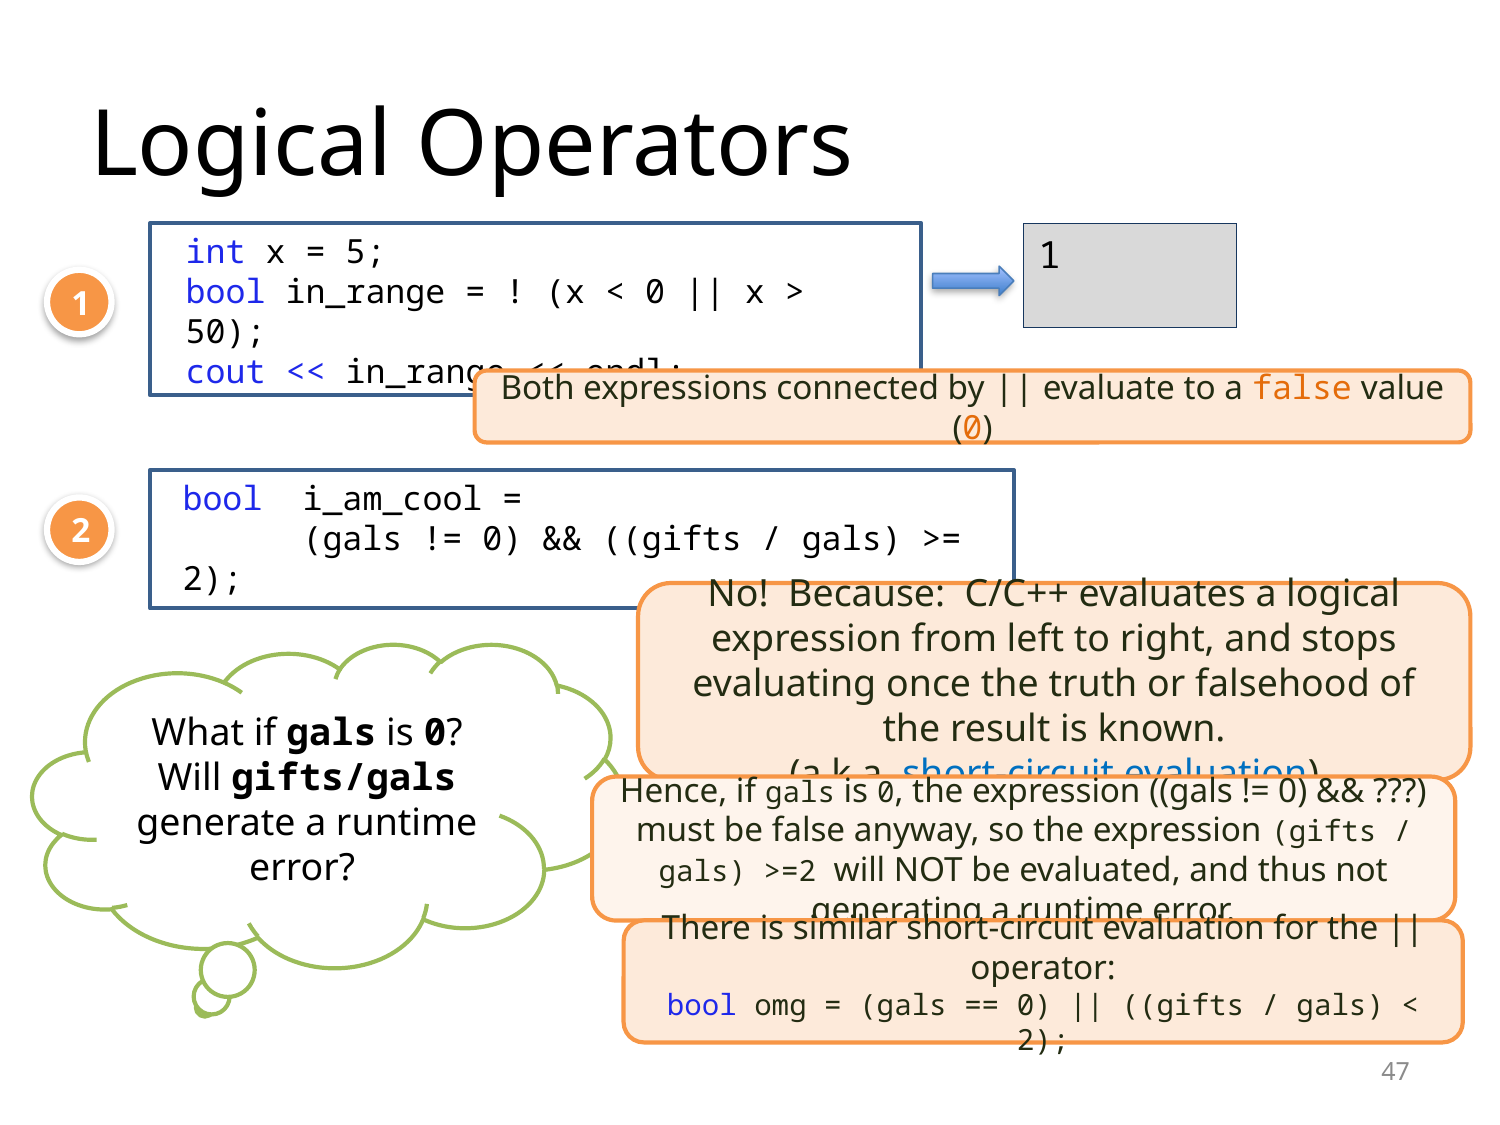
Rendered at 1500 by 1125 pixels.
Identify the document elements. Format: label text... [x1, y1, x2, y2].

text_box Both expressions connected by || evaluate to a false value (0) [472, 368, 1473, 445]
title Logical Operators [75, 45, 1425, 233]
text_box No! Because: C/C++ evaluates a logical expression from left to right, and stops evaluating once the truth or falsehood of the result is known. (a.k.a. short-circuit evaluation) [1018, 580, 1473, 781]
text_box Hence, if gals is 0, the expression ((gals != 0) && ???) must be false anyway, so the expression (gifts / gals) >=2 will NOT be evaluated, and thus not generating a runtime error. [1018, 774, 1458, 918]
text_box 1 [1023, 223, 1237, 328]
text_box 1 [43, 266, 115, 338]
text_box There is similar short-circuit evaluation for the || operator: bool omg = (gals == 0) || ((gifts / gals) < 2); [621, 918, 1465, 1045]
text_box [149, 223, 922, 410]
slide_number 47 [1074, 1045, 1425, 1103]
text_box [32, 469, 1015, 968]
text_box bool i_am_cool = (gals != 0) && ((gifts / gals) >= 2); [1015, 470, 1024, 605]
text_box [931, 265, 1015, 297]
